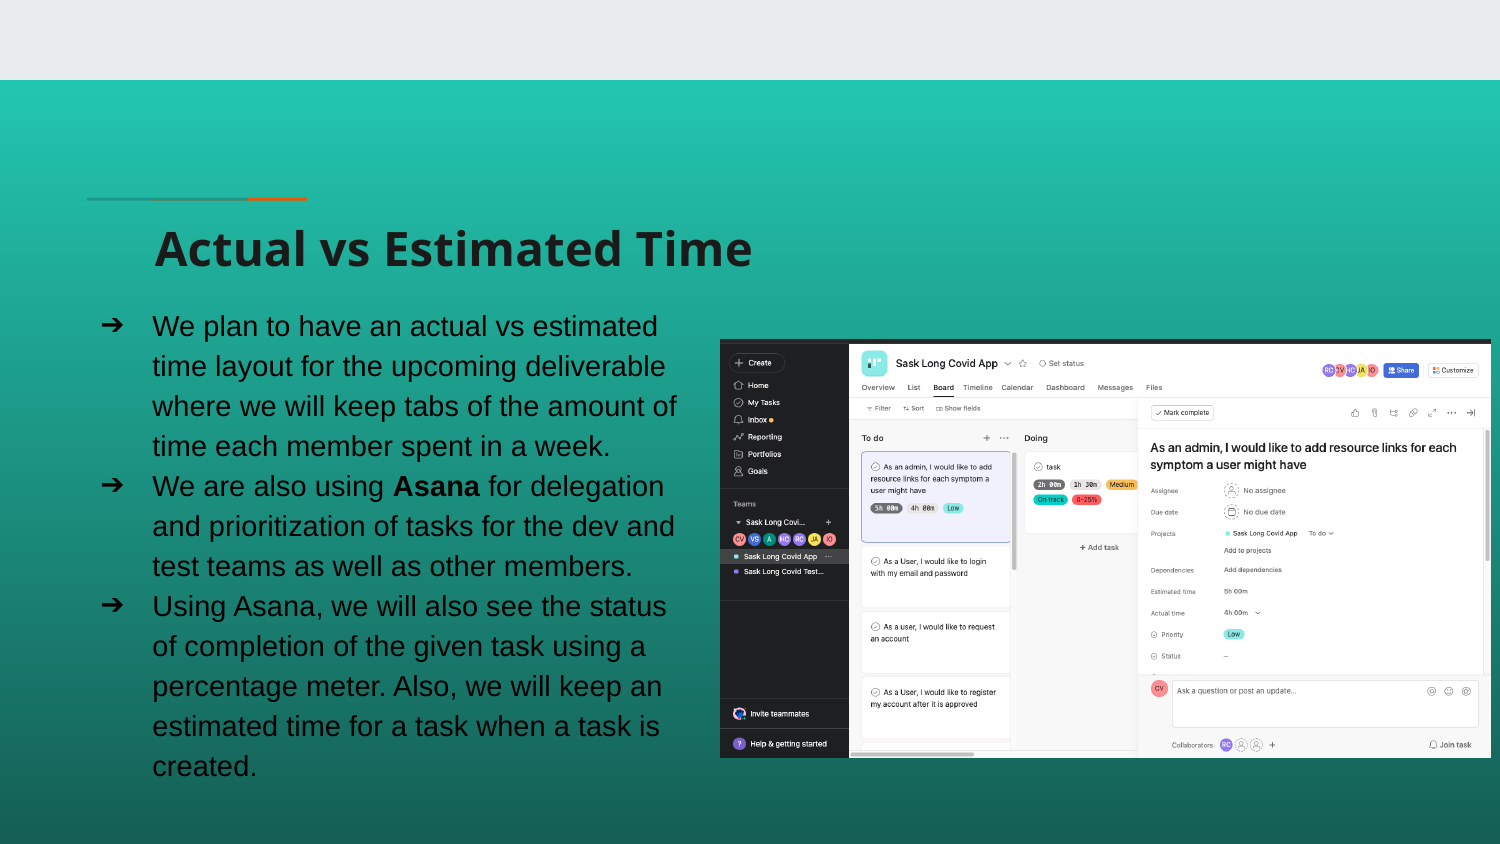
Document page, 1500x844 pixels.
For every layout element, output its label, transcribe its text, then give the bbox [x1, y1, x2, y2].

picture [719, 339, 1492, 758]
list We plan to have an actual vs estimated time layout for the upcoming deliverable where we will keep tabs of the amount of time each member spent in a week. We are also using Asana for delegation and prioritization of tasks for the dev and test teams as well as other members. Using Asana, we will also see the status of completion of the given task using a percentage meter. Also, we will keep an estimated time for a task when a task is created. [62, 287, 701, 808]
title Actual vs Estimated Time [139, 203, 1402, 292]
